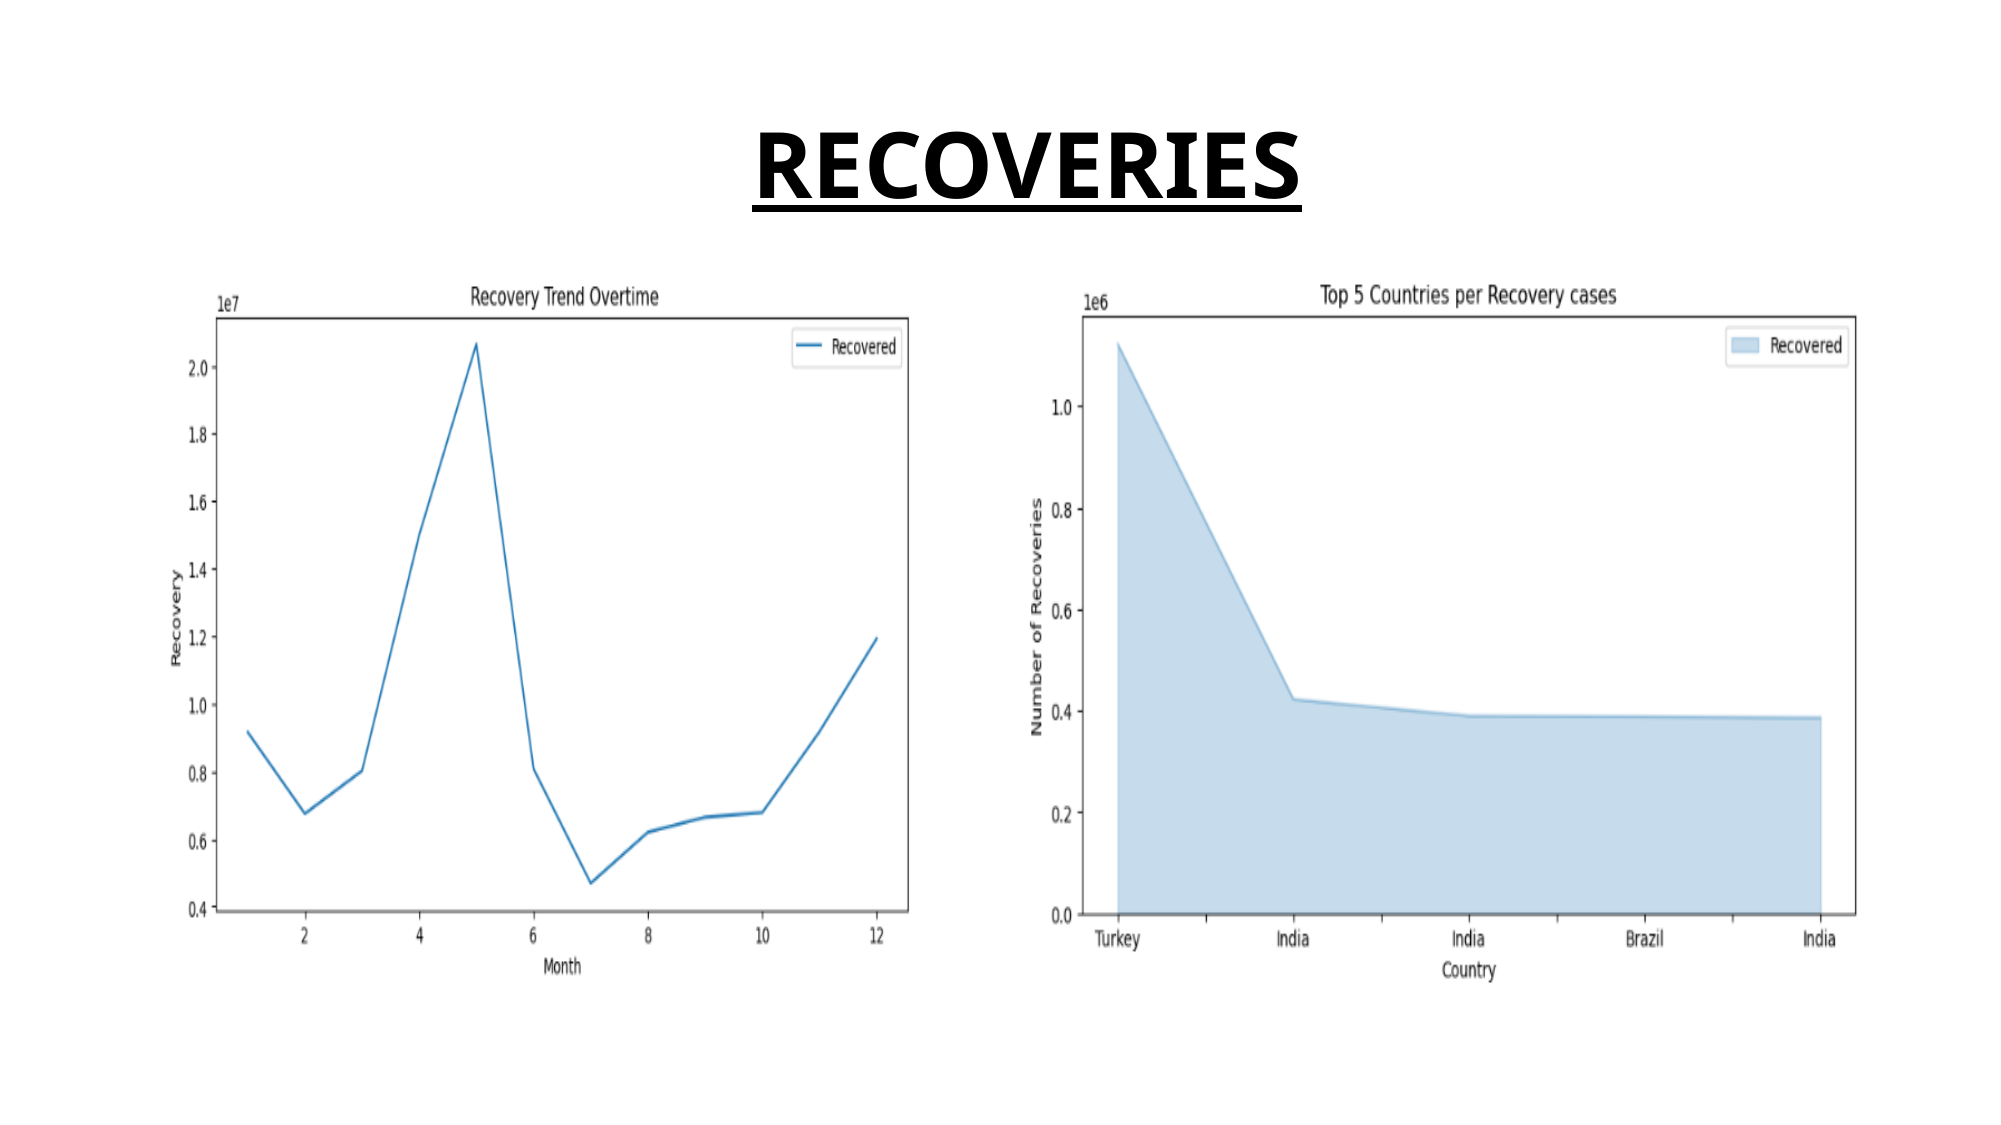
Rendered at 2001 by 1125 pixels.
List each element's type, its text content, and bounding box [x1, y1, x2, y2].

title RECOVERIES [137, 59, 1863, 278]
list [999, 260, 2000, 1014]
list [137, 260, 988, 1014]
